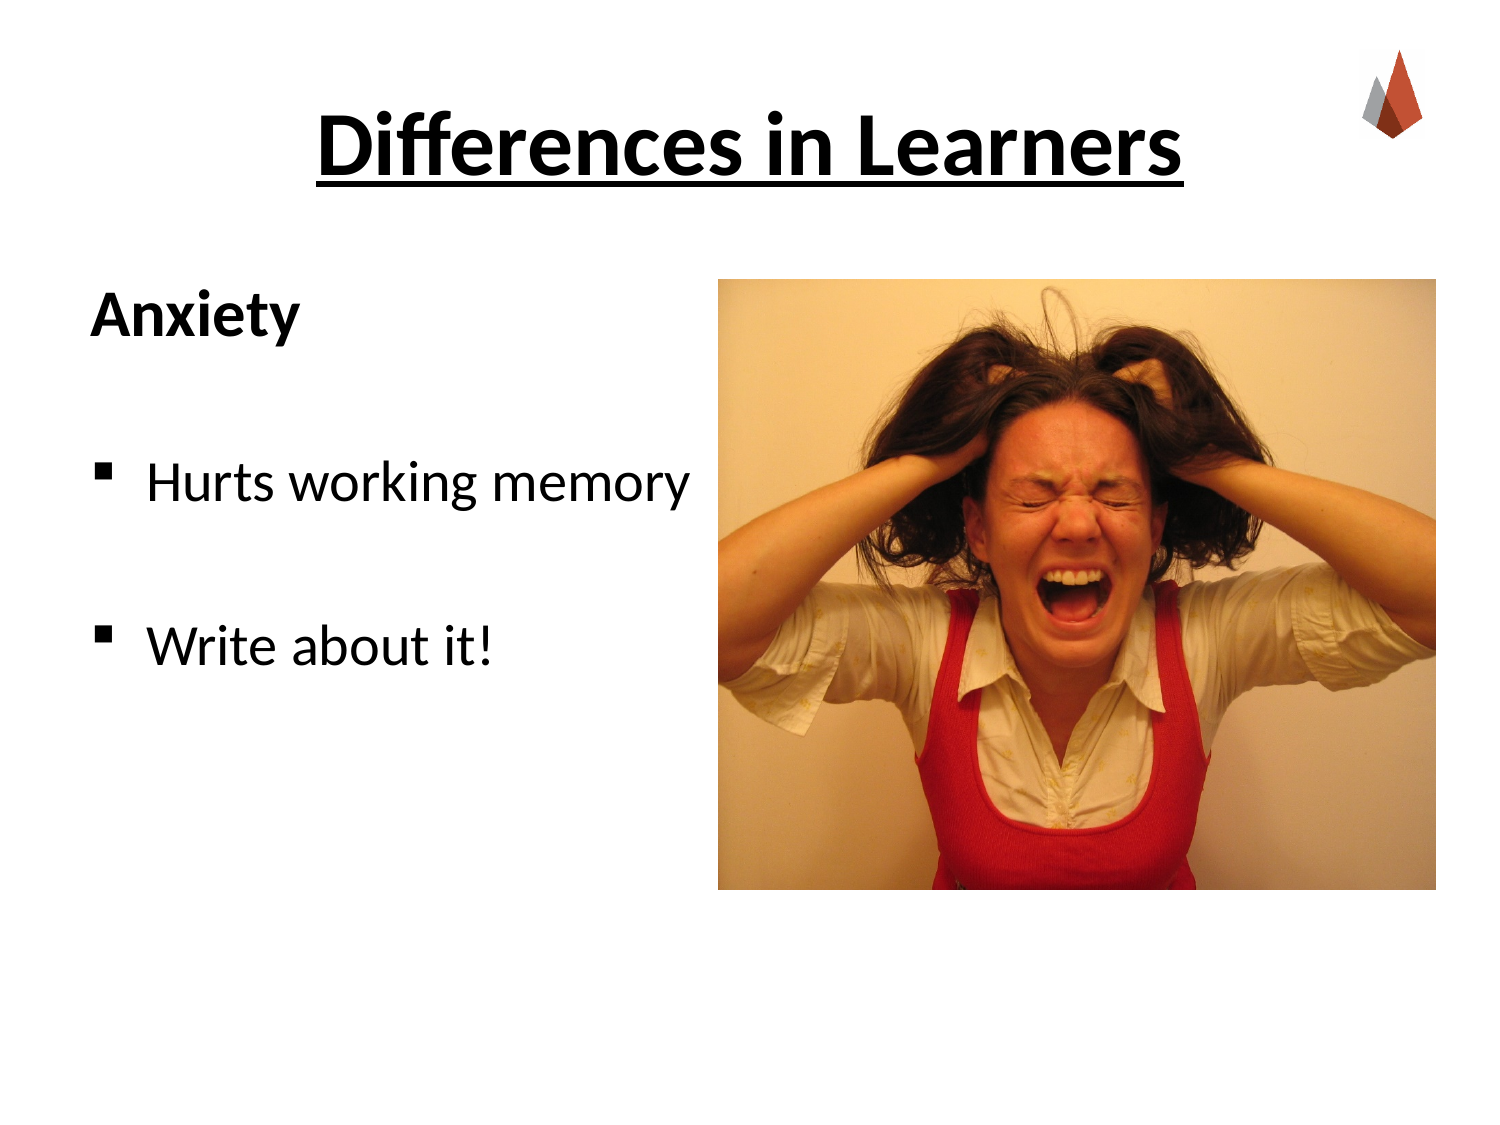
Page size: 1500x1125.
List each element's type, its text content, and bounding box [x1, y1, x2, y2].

picture [718, 278, 1436, 890]
list Anxiety Hurts working memory Write about it! [75, 262, 738, 1005]
title Differences in Learners [75, 45, 1425, 233]
